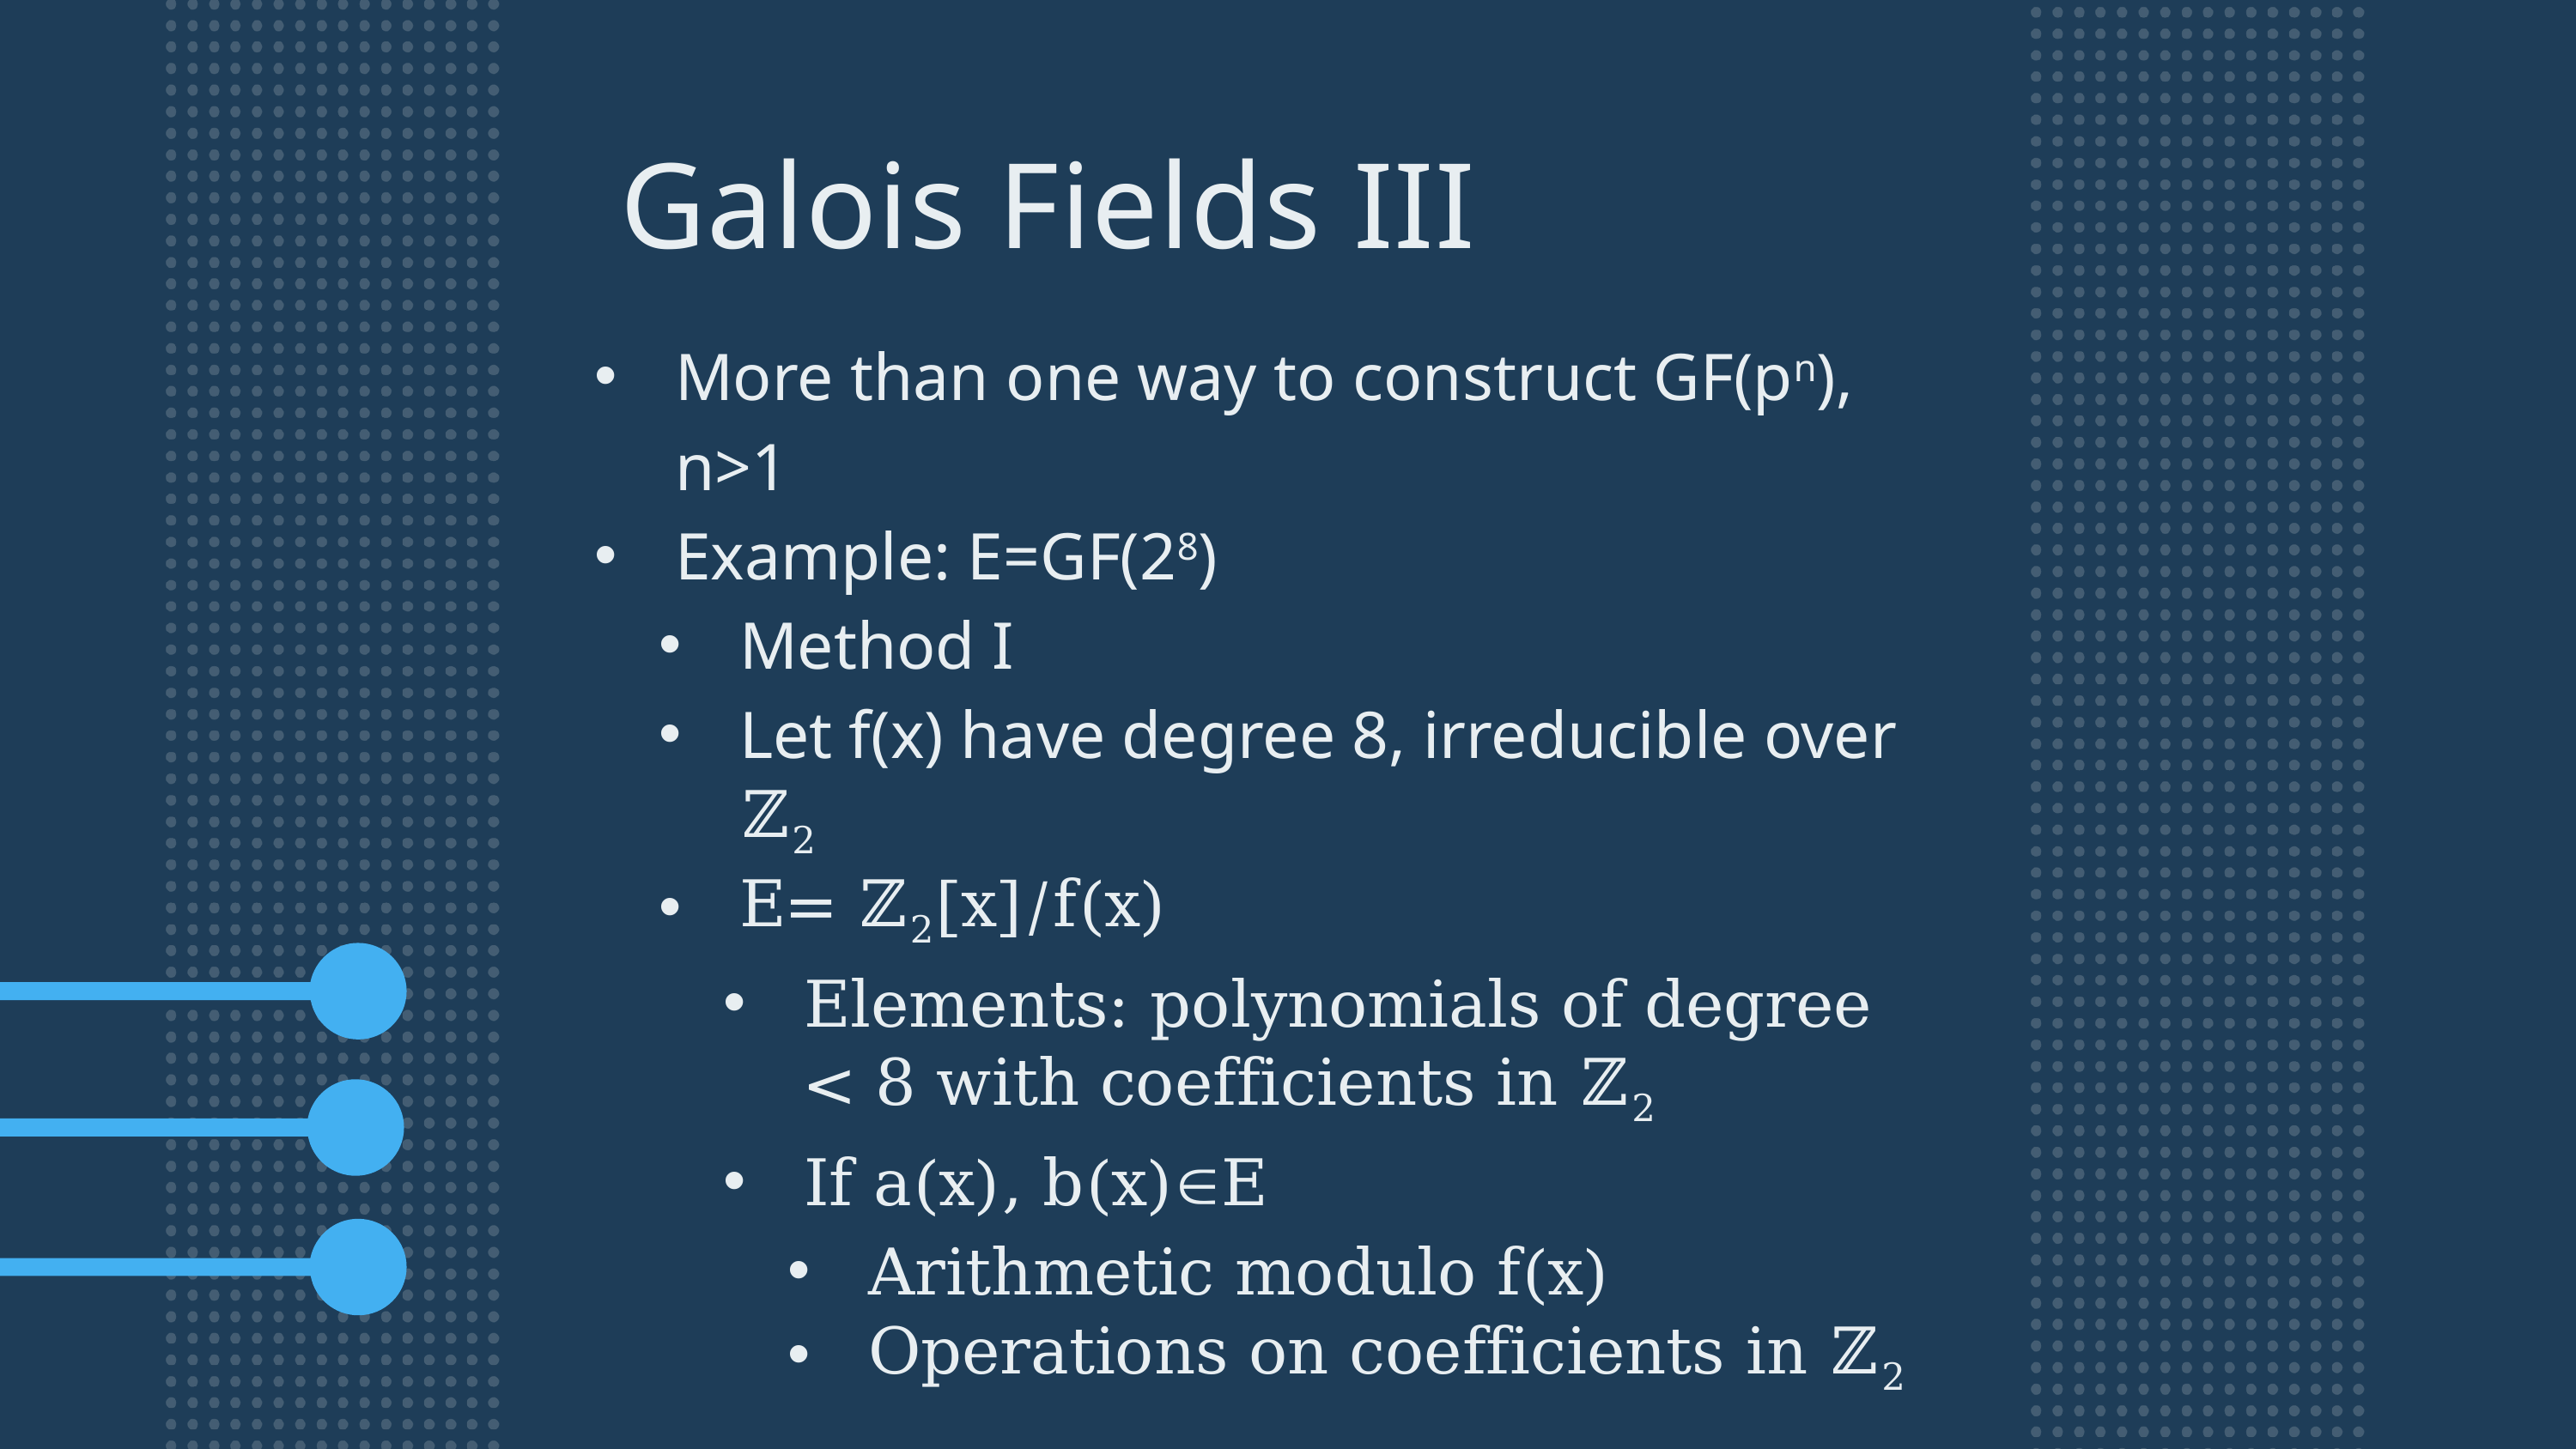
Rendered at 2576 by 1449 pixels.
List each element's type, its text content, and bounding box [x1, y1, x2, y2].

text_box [0, 931, 407, 1052]
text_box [0, 1207, 407, 1328]
picture [161, 0, 507, 1449]
text_box Galois Fields III [620, 123, 2021, 272]
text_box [0, 1067, 404, 1188]
text_box More than one way to construct GF(pn), n>1 Example: E=GF(28) Method I Let f(x) have degree 8, irreducible over ℤ2 E= ℤ2[x]/f(x) Elements: polynomials of degree < 8 with coefficients in ℤ2 If a(x), b(x)E Arithmetic modulo f(x) Operations on coefficients in ℤ2 [581, 318, 1956, 1404]
picture [2025, 0, 2372, 1449]
